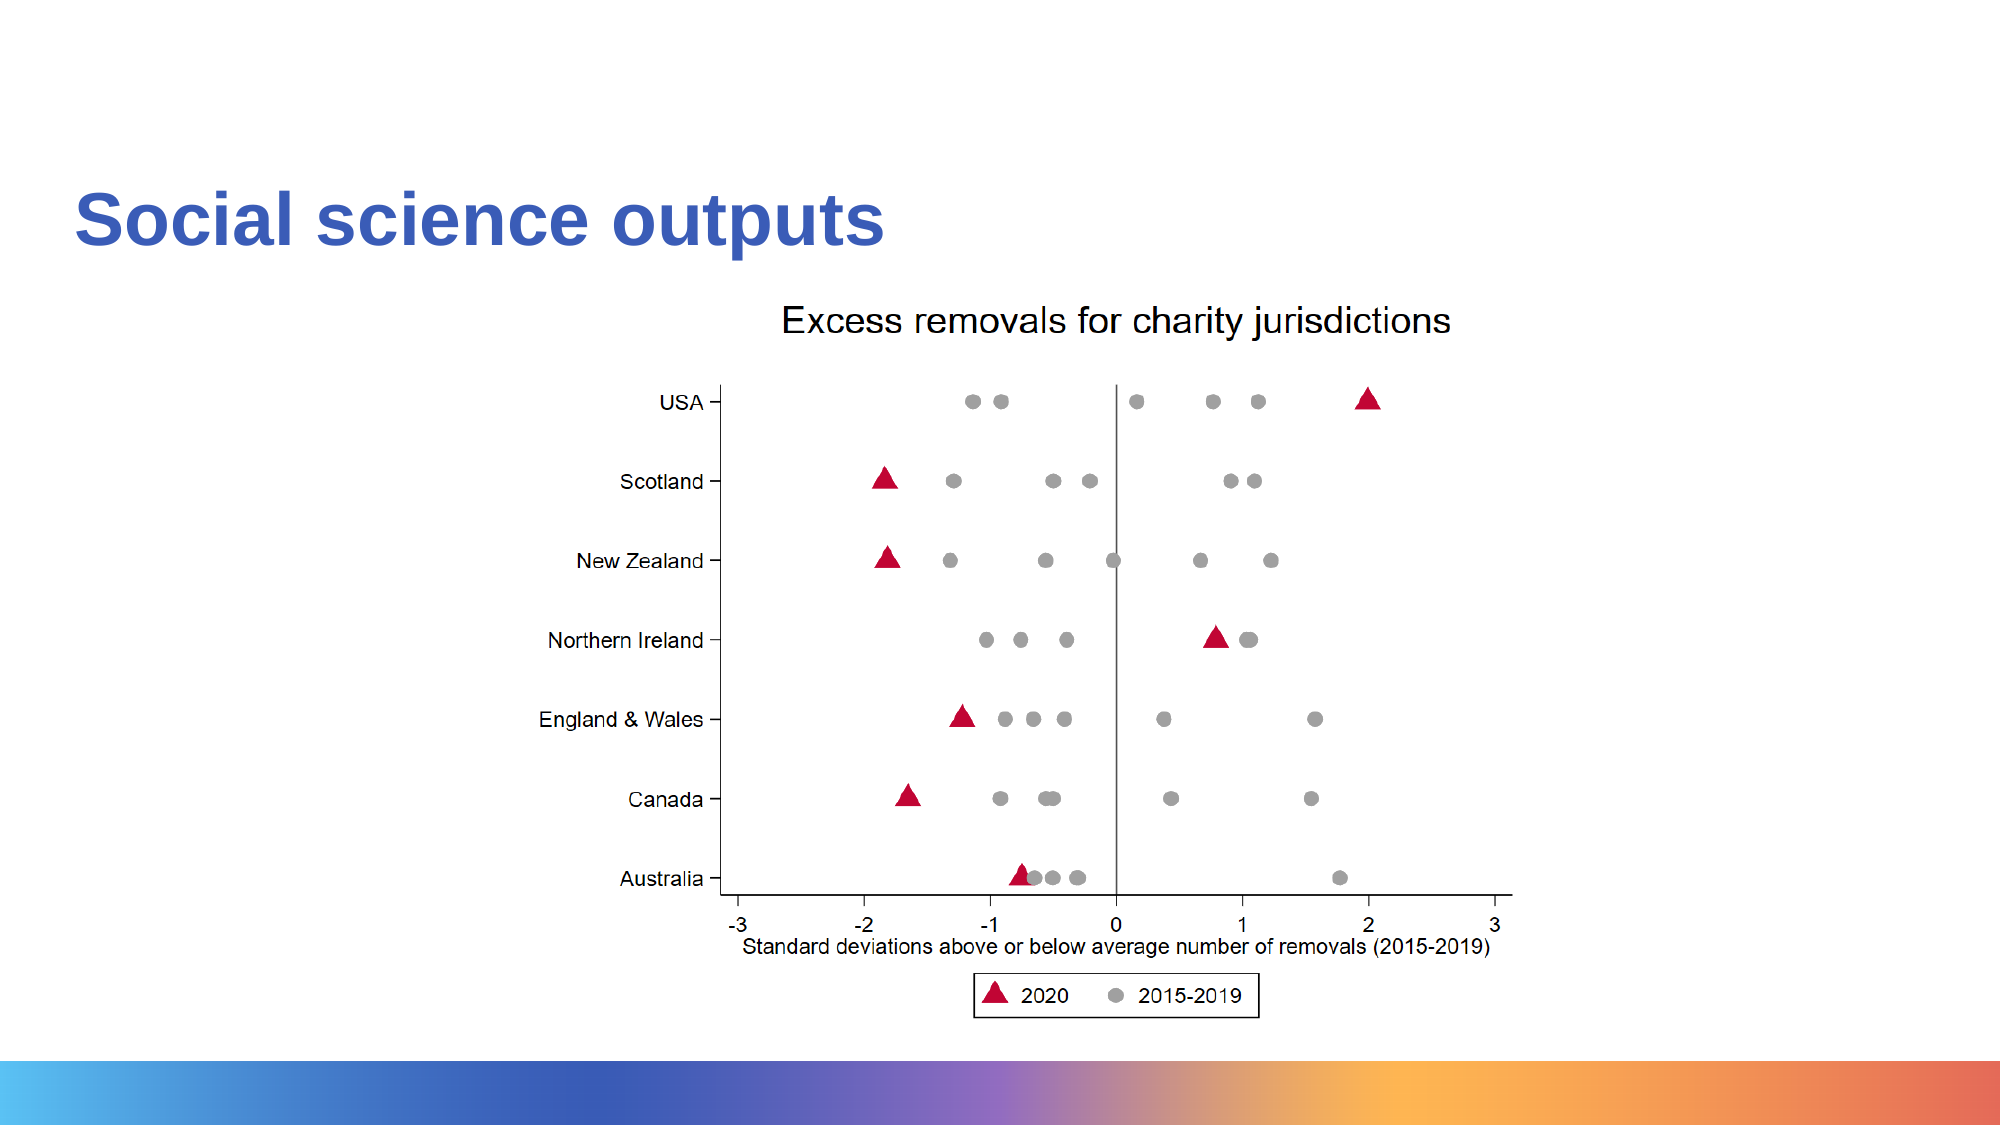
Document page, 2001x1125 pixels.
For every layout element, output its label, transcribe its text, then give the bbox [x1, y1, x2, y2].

title Social science outputs [59, 97, 1983, 270]
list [460, 269, 1540, 1055]
picture [0, 1061, 2000, 1125]
